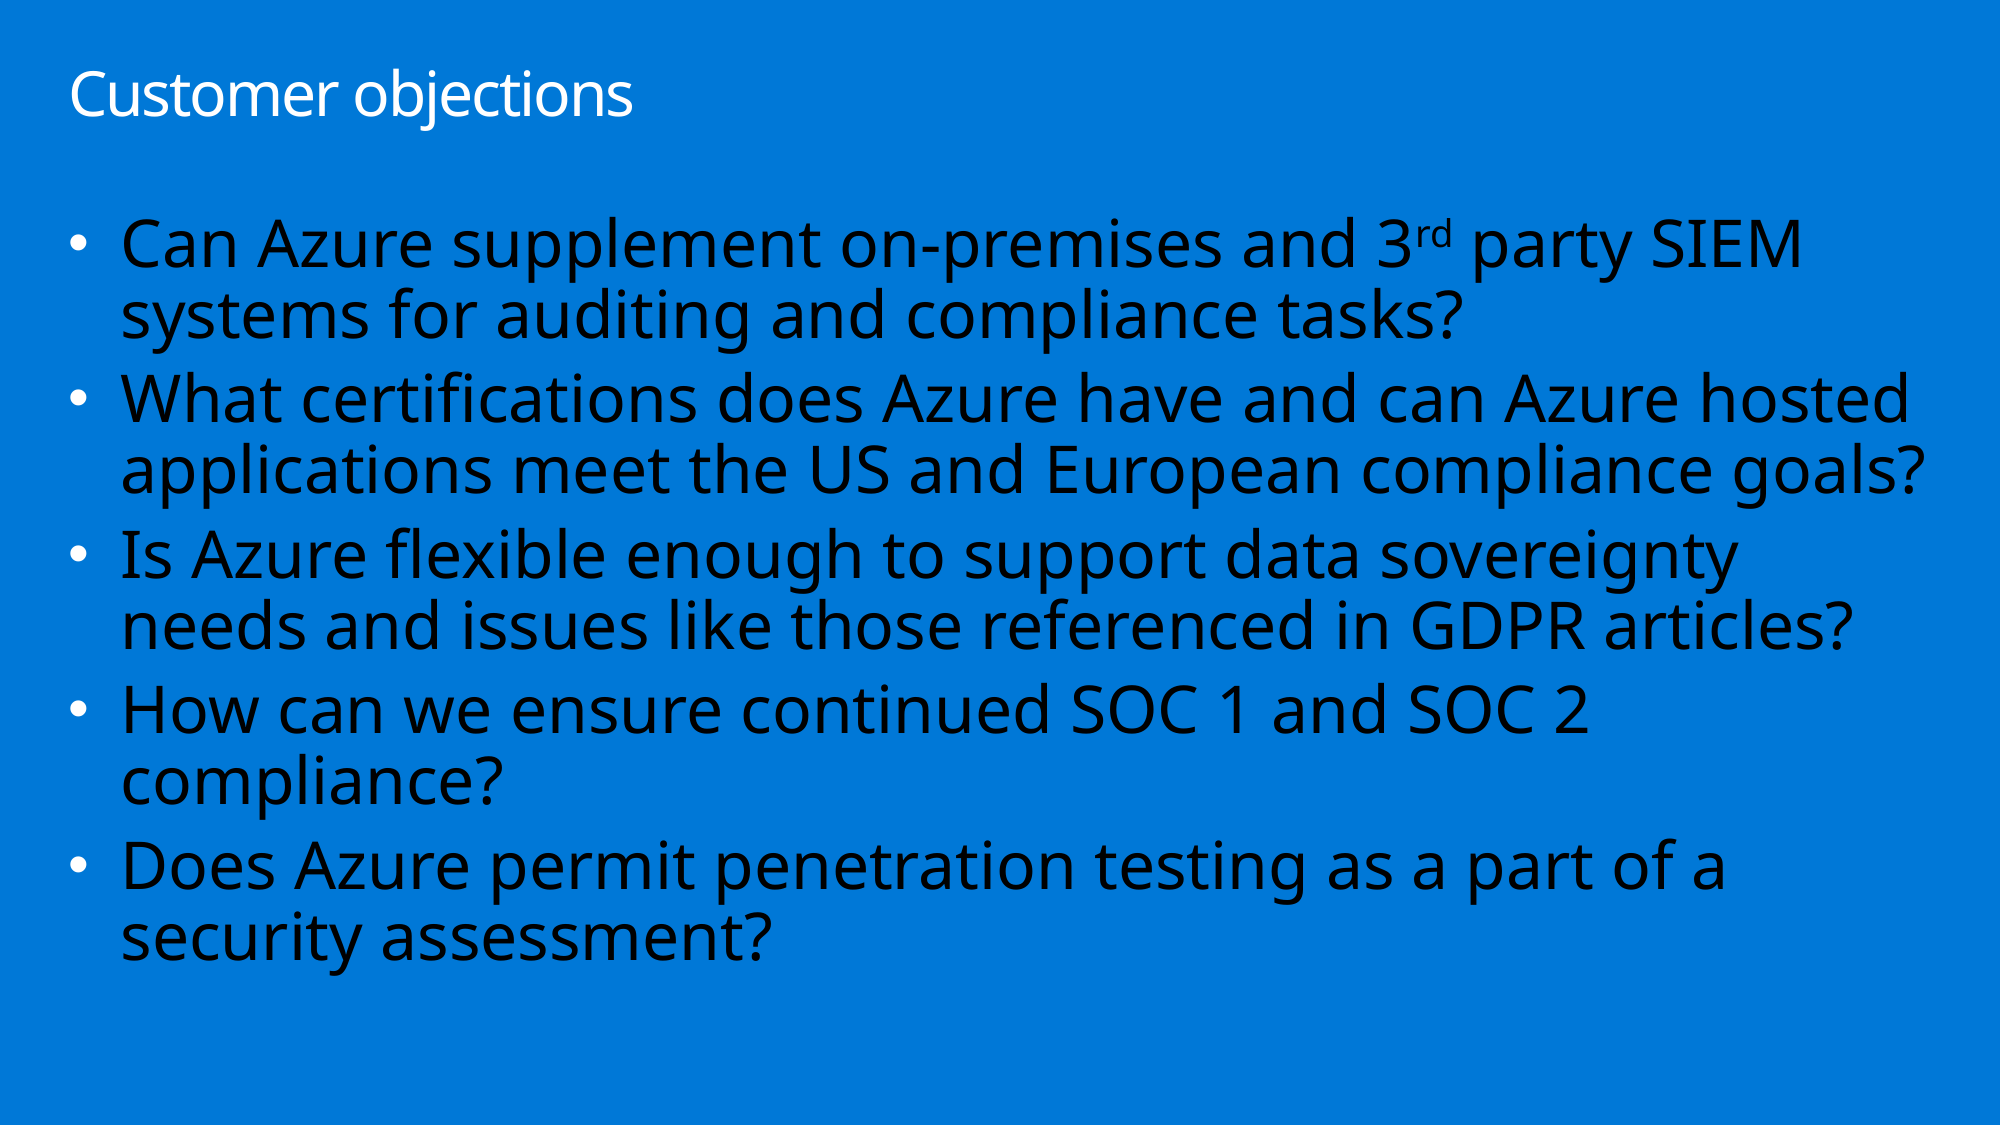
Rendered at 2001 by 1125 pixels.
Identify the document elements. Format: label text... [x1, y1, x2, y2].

title Customer objections [44, 47, 1957, 196]
list Can Azure supplement on-premises and 3rd party SIEM systems for auditing and compliance tasks? What certifications does Azure have and can Azure hosted applications meet the US and European compliance goals? Is Azure flexible enough to support data sovereignty needs and issues like those referenced in GDPR articles? How can we ensure continued SOC 1 and SOC 2 compliance? Does Azure permit penetration testing as a part of a security assessment? [44, 195, 1956, 1057]
